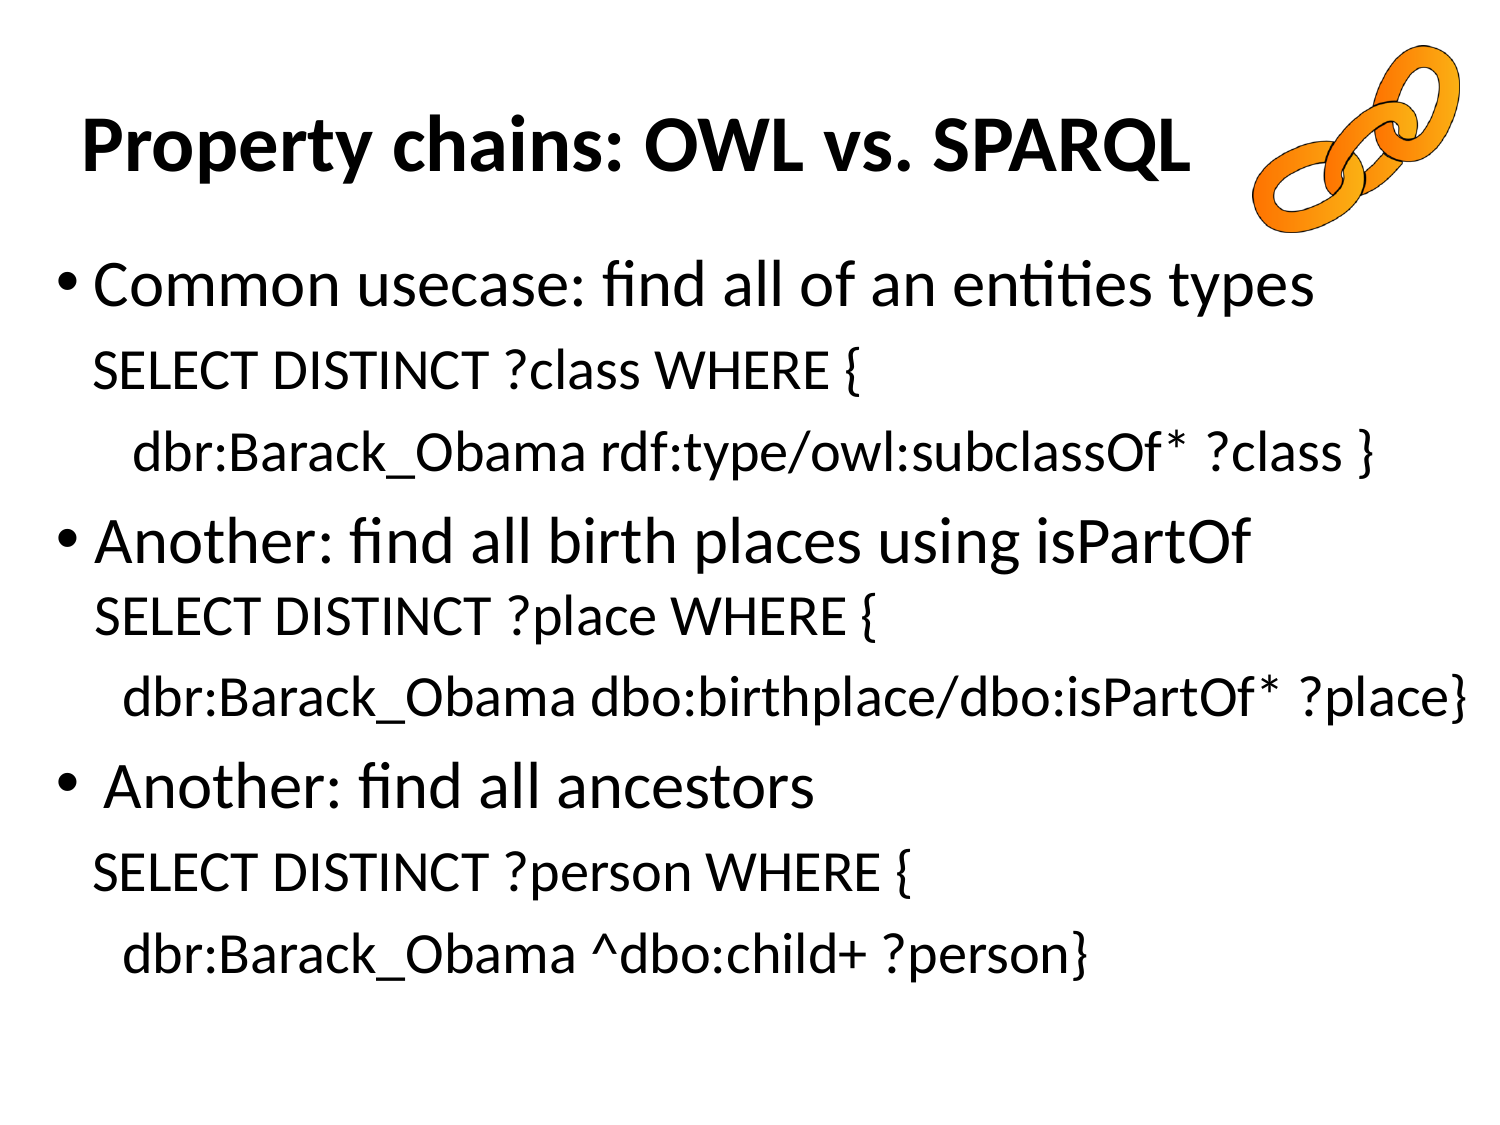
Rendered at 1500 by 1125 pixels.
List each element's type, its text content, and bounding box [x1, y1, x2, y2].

title Property chains: OWL vs. SPARQL [40, 45, 1234, 232]
picture [1251, 44, 1460, 233]
list Common usecase: find all of an entities types SELECT DISTINCT ?class WHERE { dbr:Barack_Obama rdf:type/owl:subclassOf* ?class } Another: find all birth places using isPartOf SELECT DISTINCT ?place WHERE { dbr:Barack_Obama dbo:birthplace/dbo:isPartOf* ?place} Another: find all ancestors SELECT DISTINCT ?person WHERE { dbr:Barack_Obama ^dbo:child+ ?person} [40, 232, 1500, 1080]
